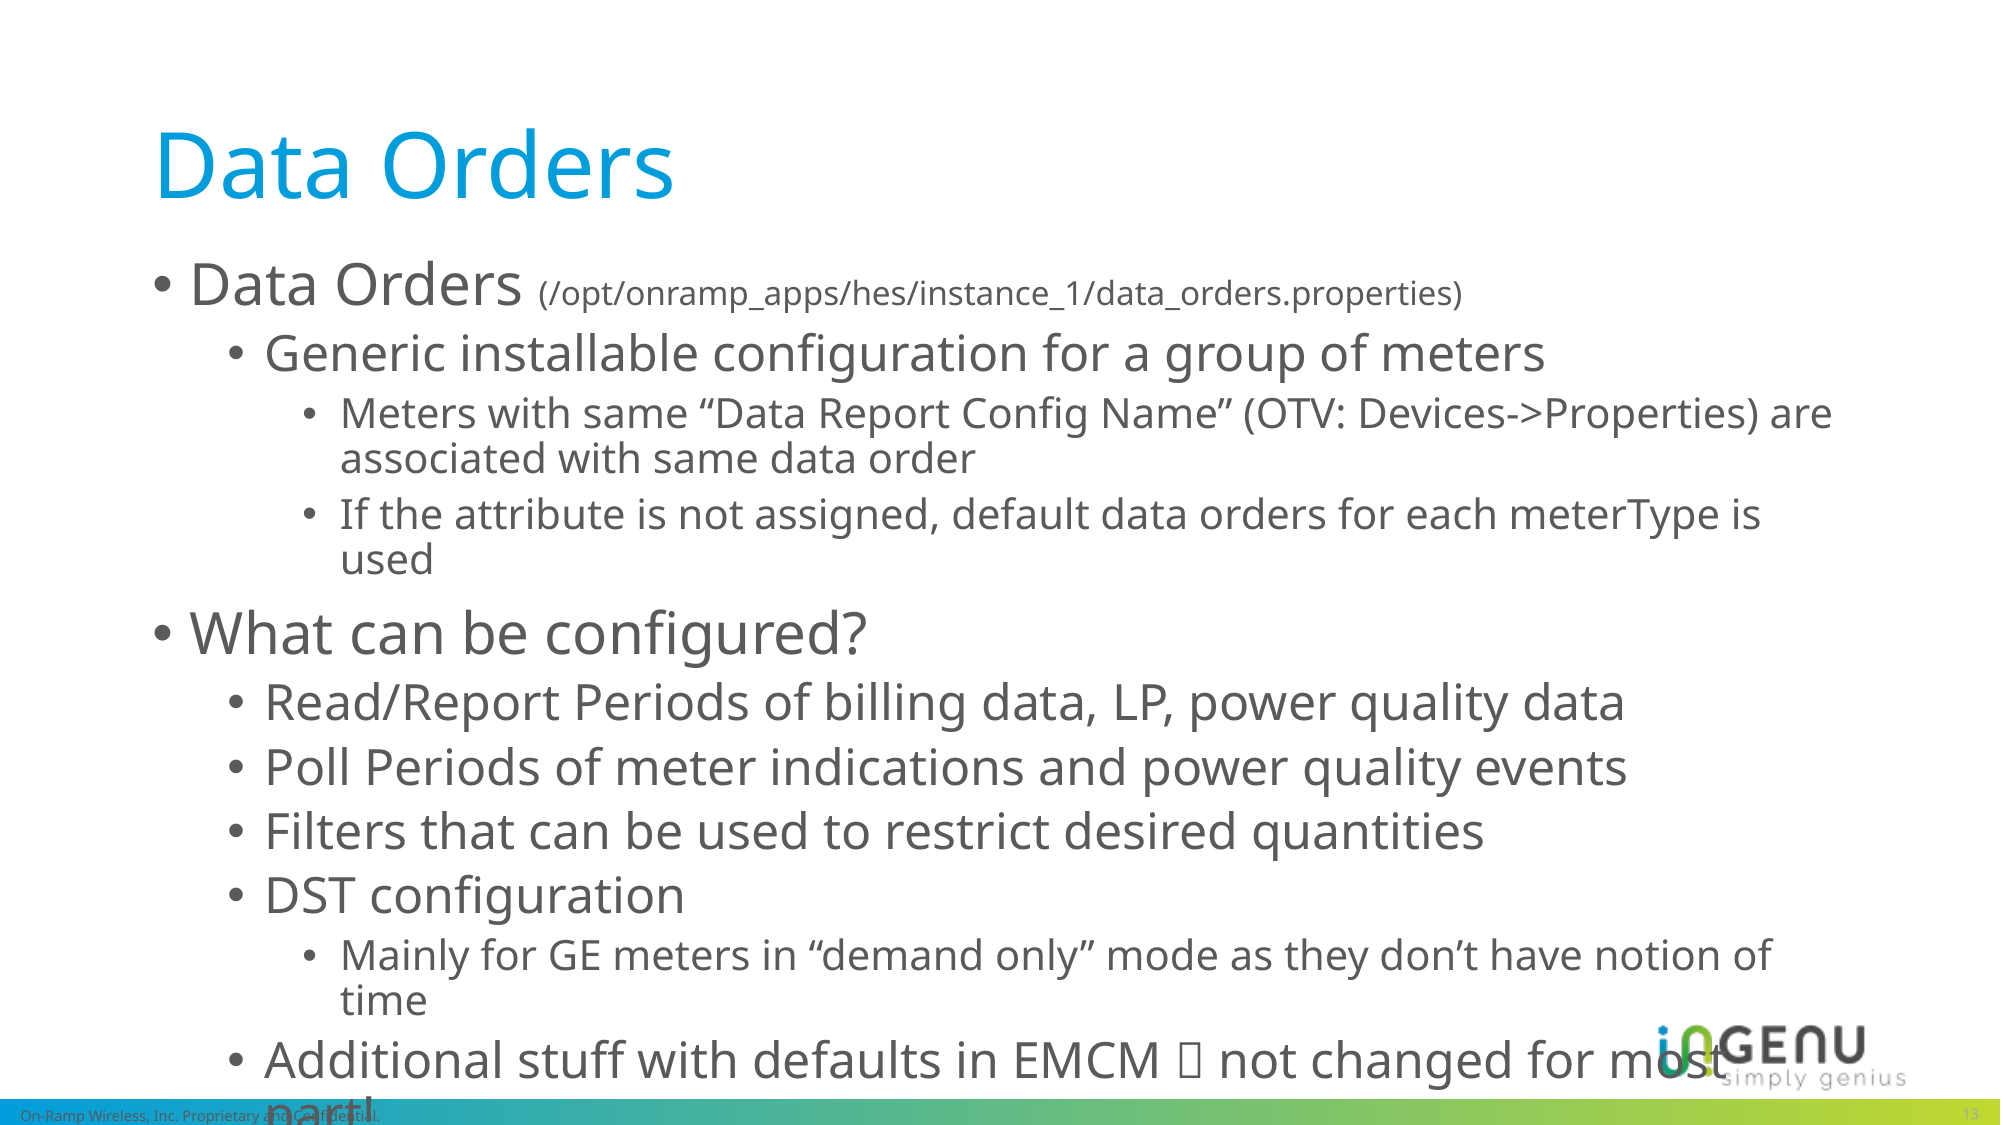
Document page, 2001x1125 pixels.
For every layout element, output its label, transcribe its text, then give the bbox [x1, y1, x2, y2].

picture [1624, 989, 1943, 1100]
title Data Orders [137, 59, 1863, 247]
list Data Orders (/opt/onramp_apps/hes/instance_1/data_orders.properties) Generic installable configuration for a group of meters Meters with same “Data Report Config Name” (OTV: Devices->Properties) are associated with same data order If the attribute is not assigned, default data orders for each meterType is used What can be configured? Read/Report Periods of billing data, LP, power quality data Poll Periods of meter indications and power quality events Filters that can be used to restrict desired quantities DST configuration Mainly for GE meters in “demand only” mode as they don’t have notion of time Additional stuff with defaults in EMCM  not changed for most part! [137, 247, 1863, 1014]
